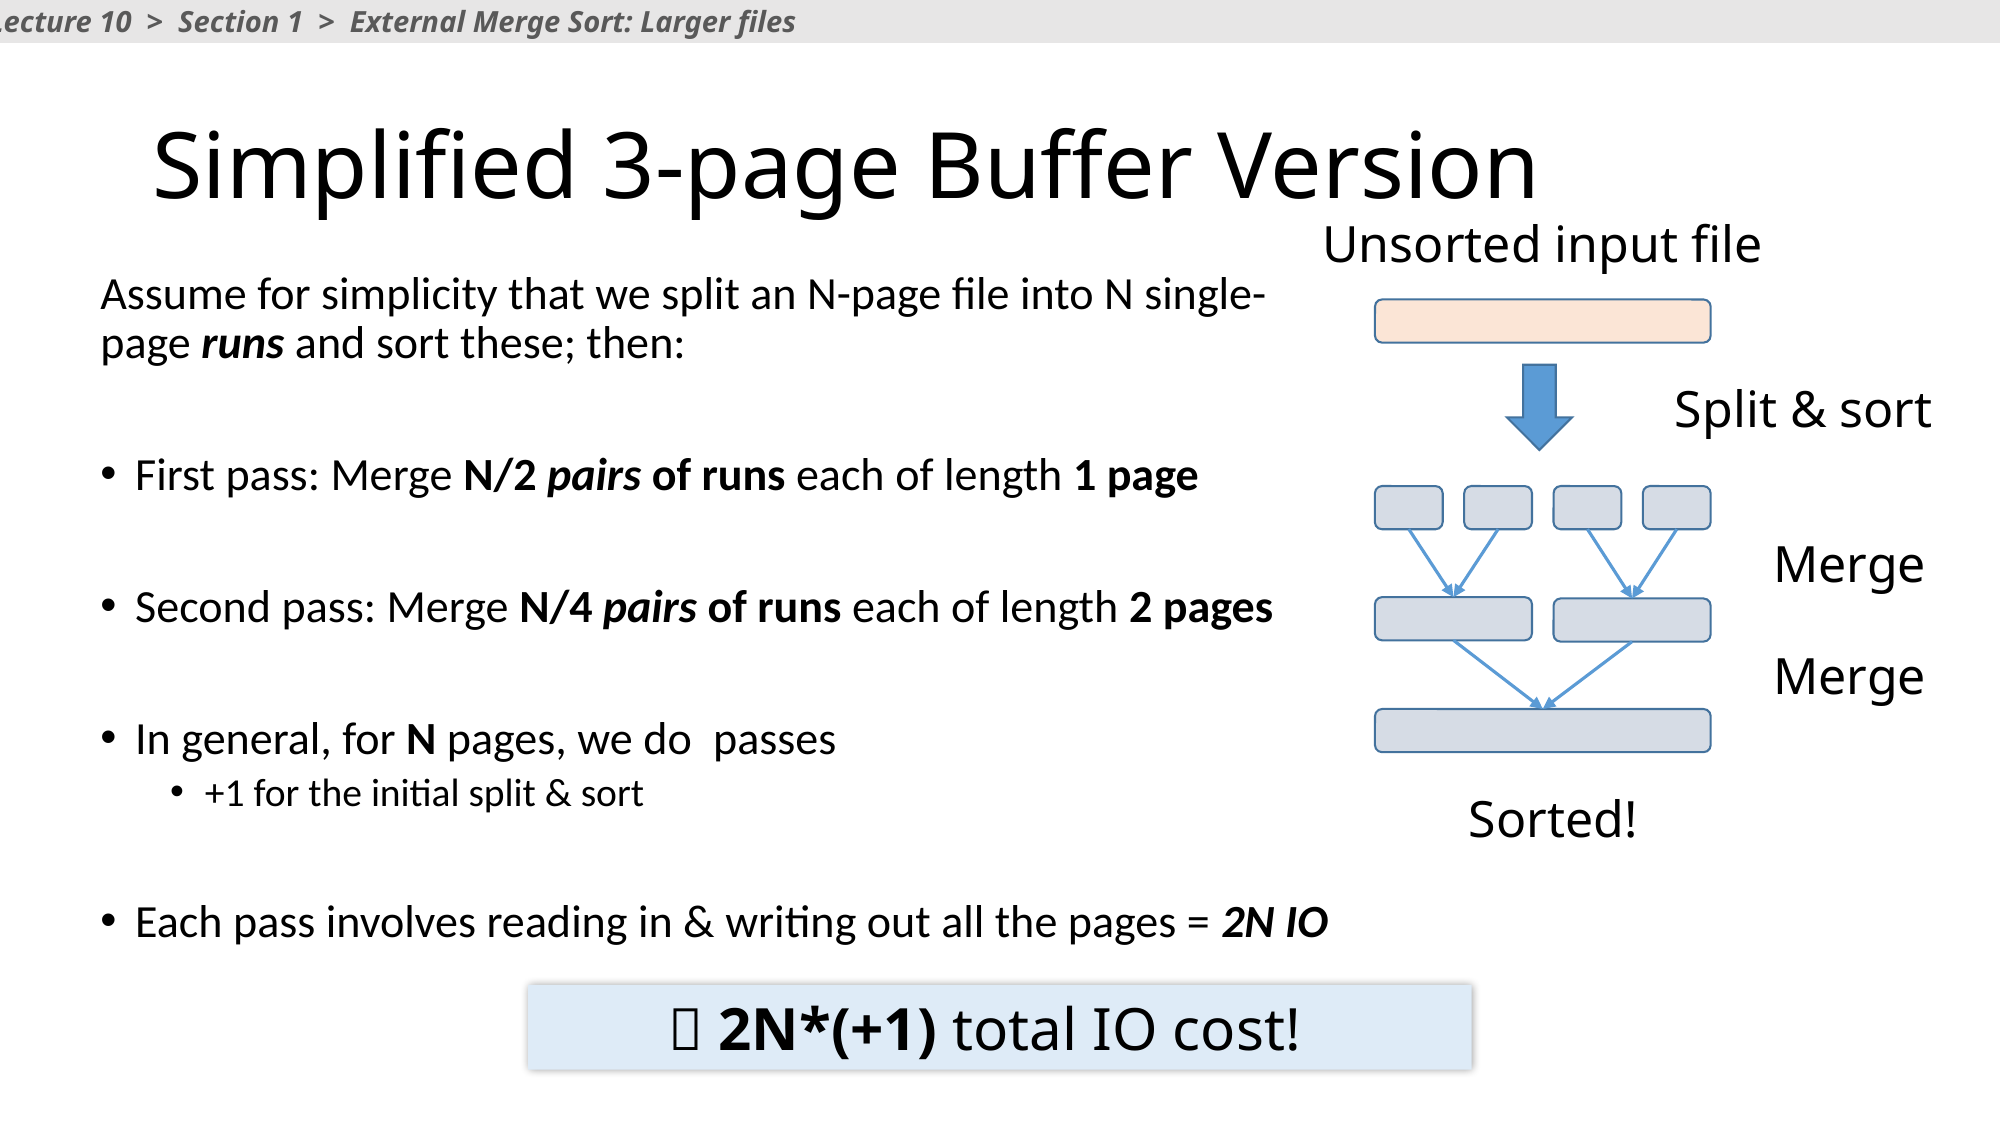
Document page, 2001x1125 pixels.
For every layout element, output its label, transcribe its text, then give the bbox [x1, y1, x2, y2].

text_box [1374, 364, 1932, 524]
text_box [1373, 298, 1712, 344]
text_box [0, 0, 2000, 47]
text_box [1374, 636, 1932, 856]
title Simplified 3-page Buffer Version [137, 59, 1863, 278]
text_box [1374, 524, 1932, 636]
text_box Unsorted input file [1307, 205, 1778, 281]
